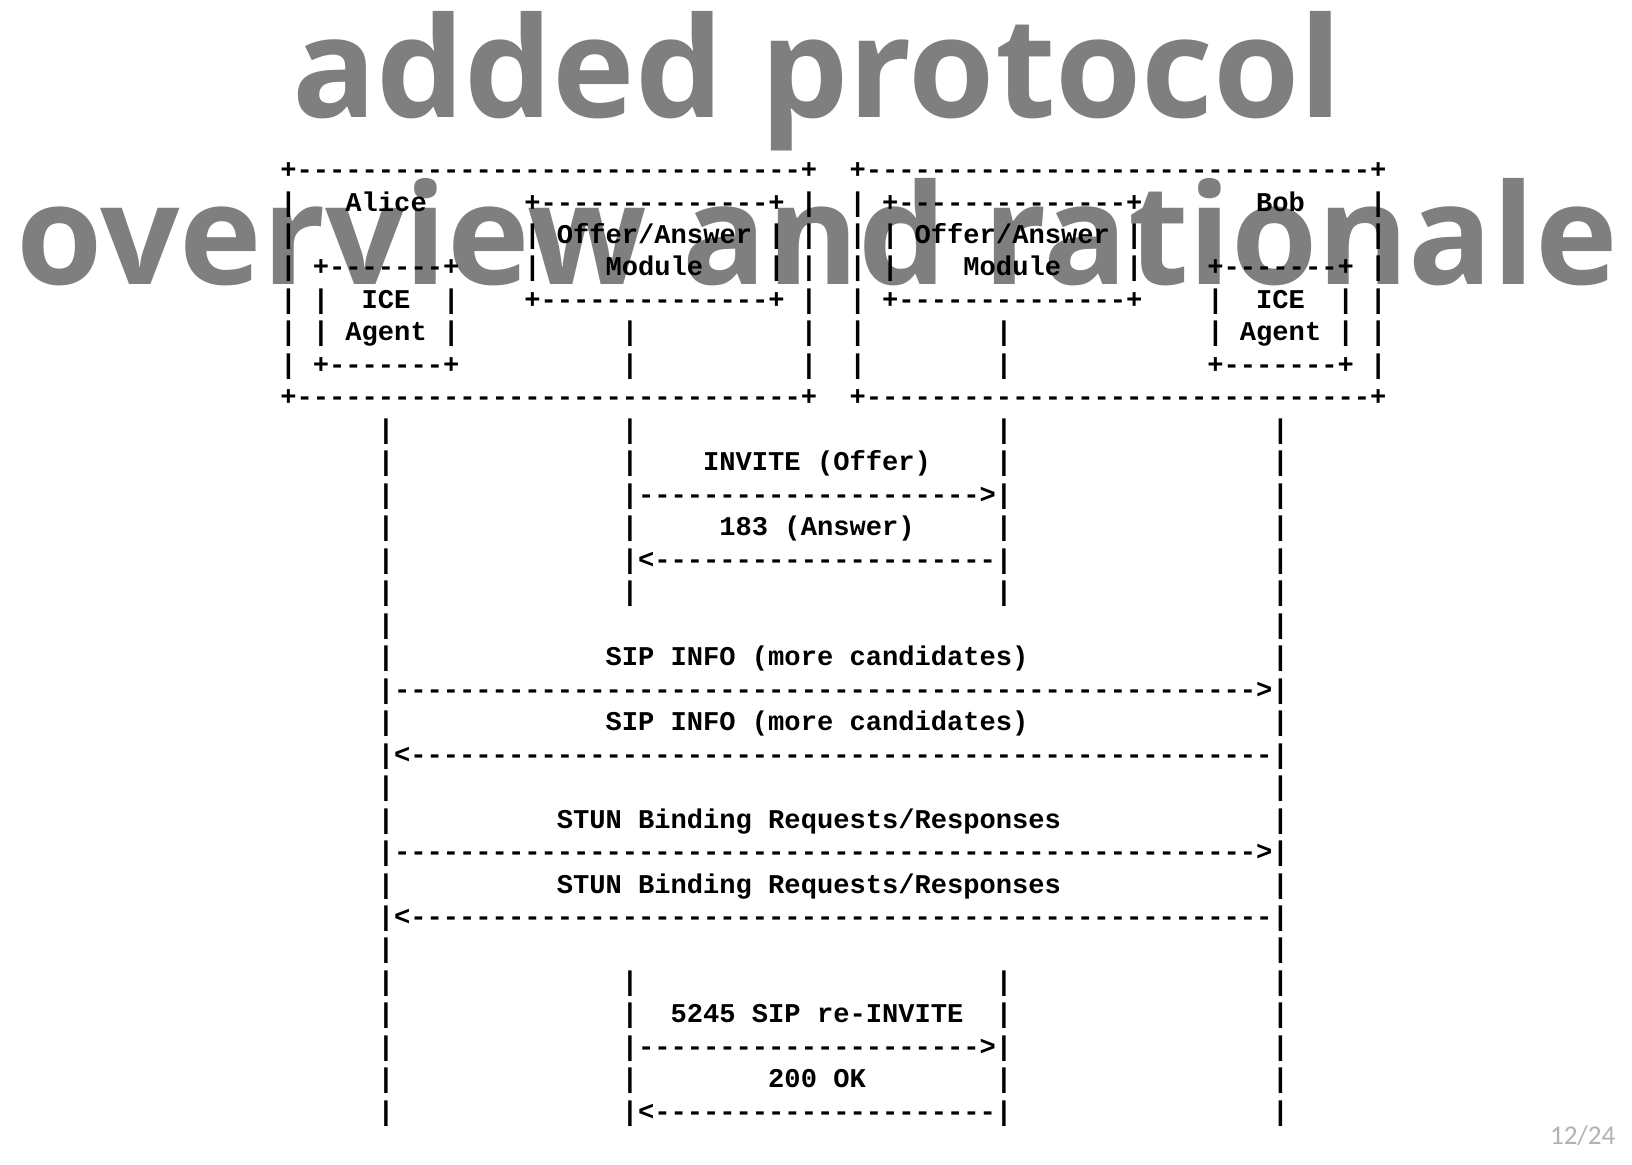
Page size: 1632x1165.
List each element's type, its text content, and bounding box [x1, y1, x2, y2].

slide_number 12/24 [1250, 1102, 1632, 1165]
text_box +-------------------------------+ +-------------------------------+ | Alice +--------------+ | | +--------------+ Bob | | | Offer/Answer | | | | Offer/Answer | | | +-------+ | Module | | | | Module | +-------+ | | | ICE | +--------------+ | | +--------------+ | ICE | | | | Agent | | | | | | Agent | | | +-------+ | | | | +-------+ | +-------------------------------+ +-------------------------------+ | | | | | | INVITE (Offer) | | | |--------------------->| | | | 183 (Answer) | | | |<---------------------| | | | | | | | | SIP INFO (more candidates) | |----------------------------------------------------->| | SIP INFO (more candidates) | |<-----------------------------------------------------| | | | STUN Binding Requests/Responses | |----------------------------------------------------->| | STUN Binding Requests/Responses | |<-----------------------------------------------------| | | | | | | | | 5245 SIP re-INVITE | | | |--------------------->| | | | 200 OK | | | |<---------------------| | [215, 78, 1591, 1134]
text_box added protocol overview and rationale [0, 0, 1632, 321]
